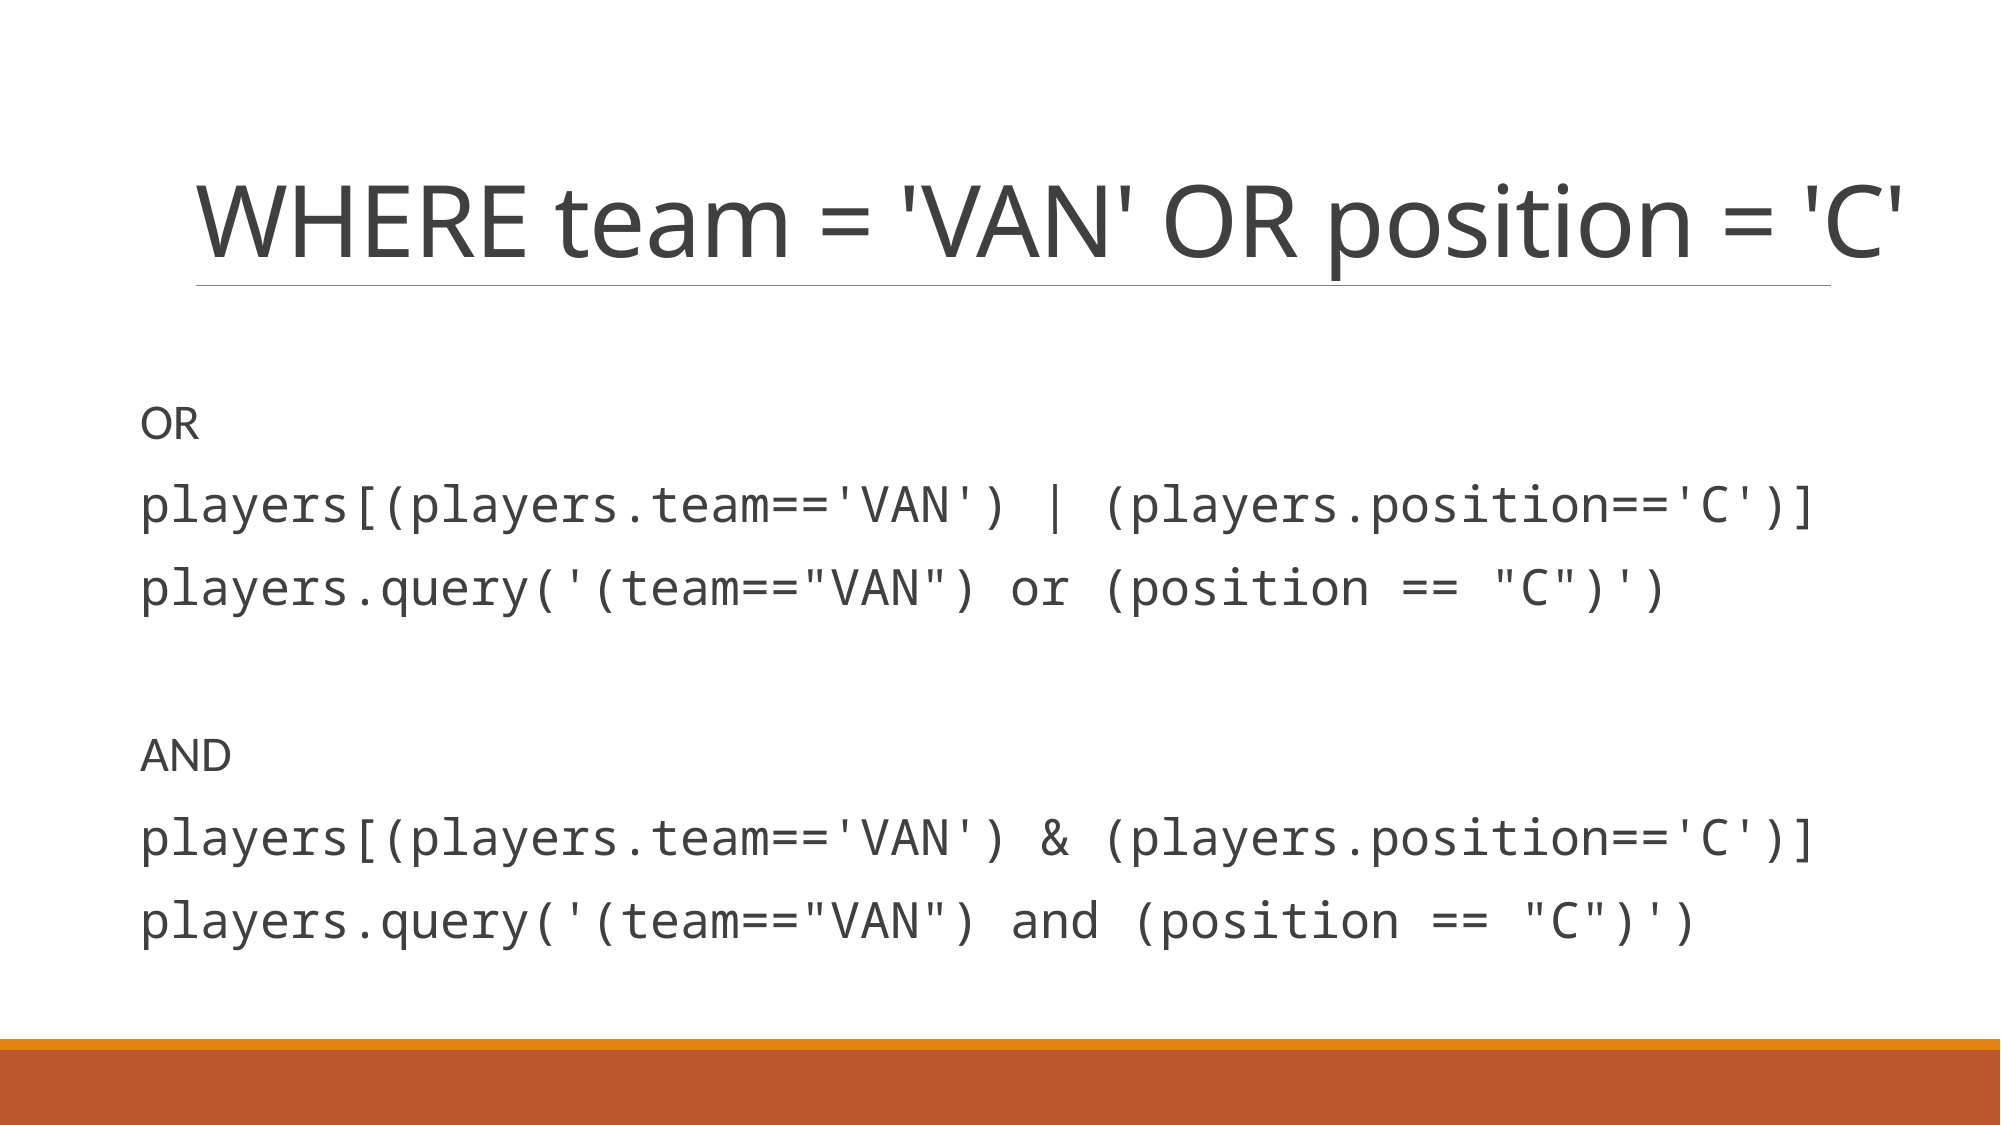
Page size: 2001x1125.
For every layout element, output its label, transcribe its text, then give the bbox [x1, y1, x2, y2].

title WHERE team = 'VAN' OR position = 'C' [180, 47, 1938, 285]
list OR players[(players.team=='VAN') | (players.position=='C')] players.query('(team=="VAN") or (position == "C")') AND players[(players.team=='VAN') & (players.position=='C')] players.query('(team=="VAN") and (position == "C")') [140, 299, 1865, 1094]
